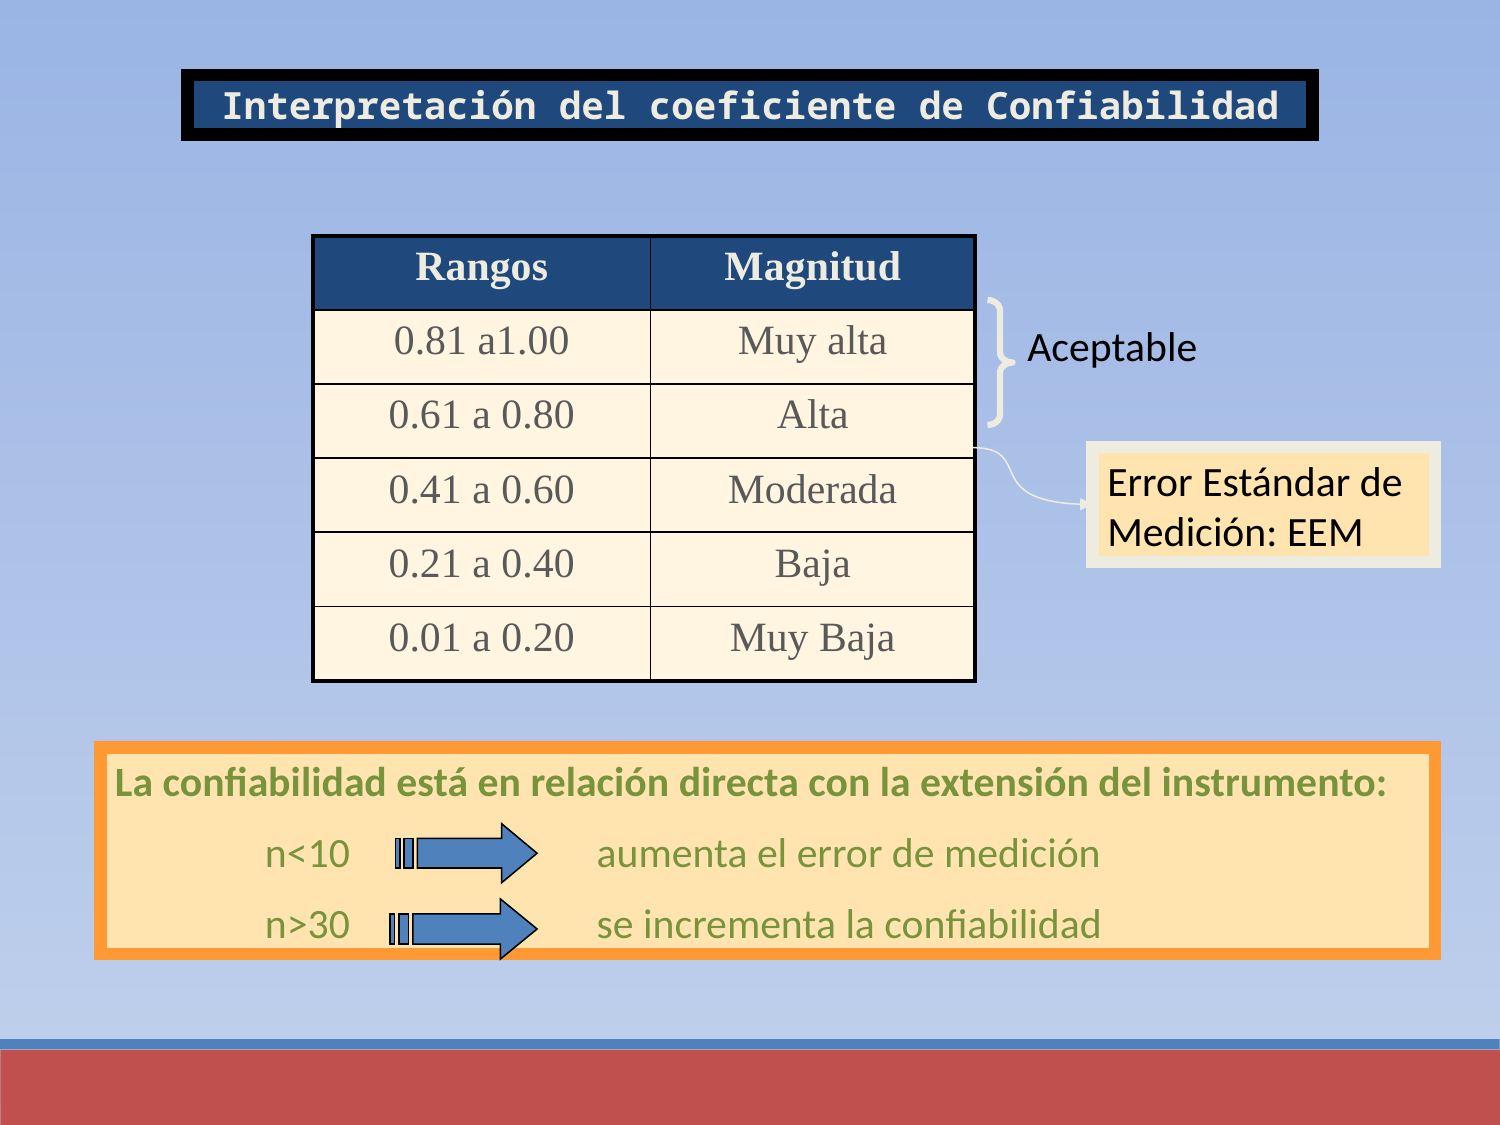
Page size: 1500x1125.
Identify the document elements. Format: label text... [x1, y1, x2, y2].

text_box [99, 746, 1436, 966]
text_box Interpretación del coeficiente de Confiabilidad [187, 74, 1313, 135]
table_cell 0.01 a 0.20 [315, 607, 650, 679]
table_header Rangos [315, 238, 650, 309]
text_box Error Estándar de Medición: EEM [1092, 447, 1436, 562]
table_cell Alta [651, 385, 973, 457]
table_cell Baja [651, 533, 973, 606]
text_box [987, 299, 1012, 425]
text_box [971, 447, 1093, 506]
table_cell 0.41 a 0.60 [315, 459, 650, 531]
table_cell Muy Baja [651, 607, 973, 679]
table_cell 0.81 a1.00 [315, 311, 650, 383]
table_cell Moderada [651, 459, 973, 531]
table_cell 0.61 a 0.80 [315, 385, 650, 457]
table_header Magnitud [651, 238, 973, 309]
table_cell 0.21 a 0.40 [315, 533, 650, 606]
text_box Aceptable [1012, 312, 1250, 378]
table_cell Muy alta [651, 311, 973, 383]
